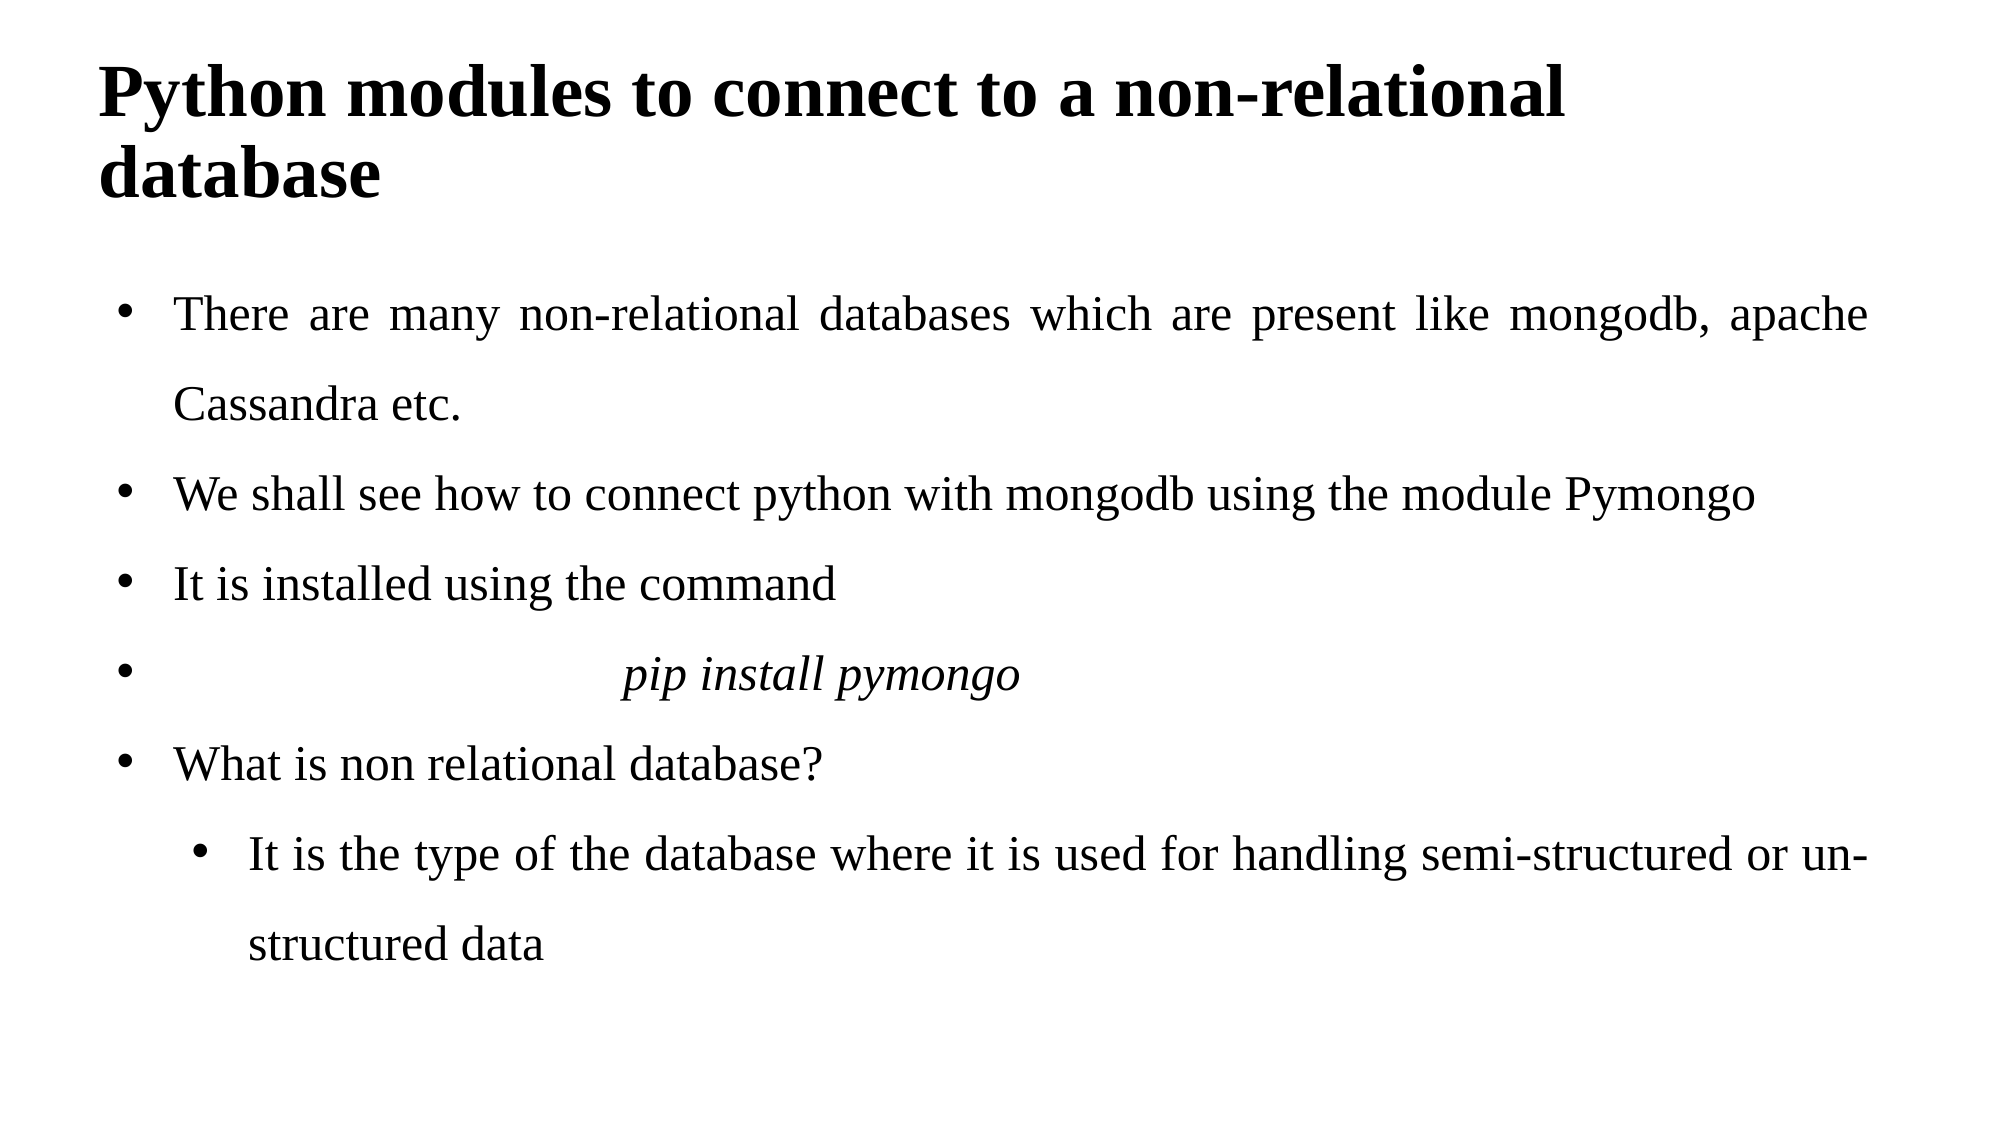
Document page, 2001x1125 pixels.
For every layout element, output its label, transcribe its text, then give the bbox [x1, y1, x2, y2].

text_box There are many non-relational databases which are present like mongodb, apache Cassandra etc. We shall see how to connect python with mongodb using the module Pymongo It is installed using the command pip install pymongo What is non relational database? It is the type of the database where it is used for handling semi-structured or un-structured data [101, 242, 1885, 978]
title Python modules to connect to a non-relational database [83, 24, 1885, 242]
